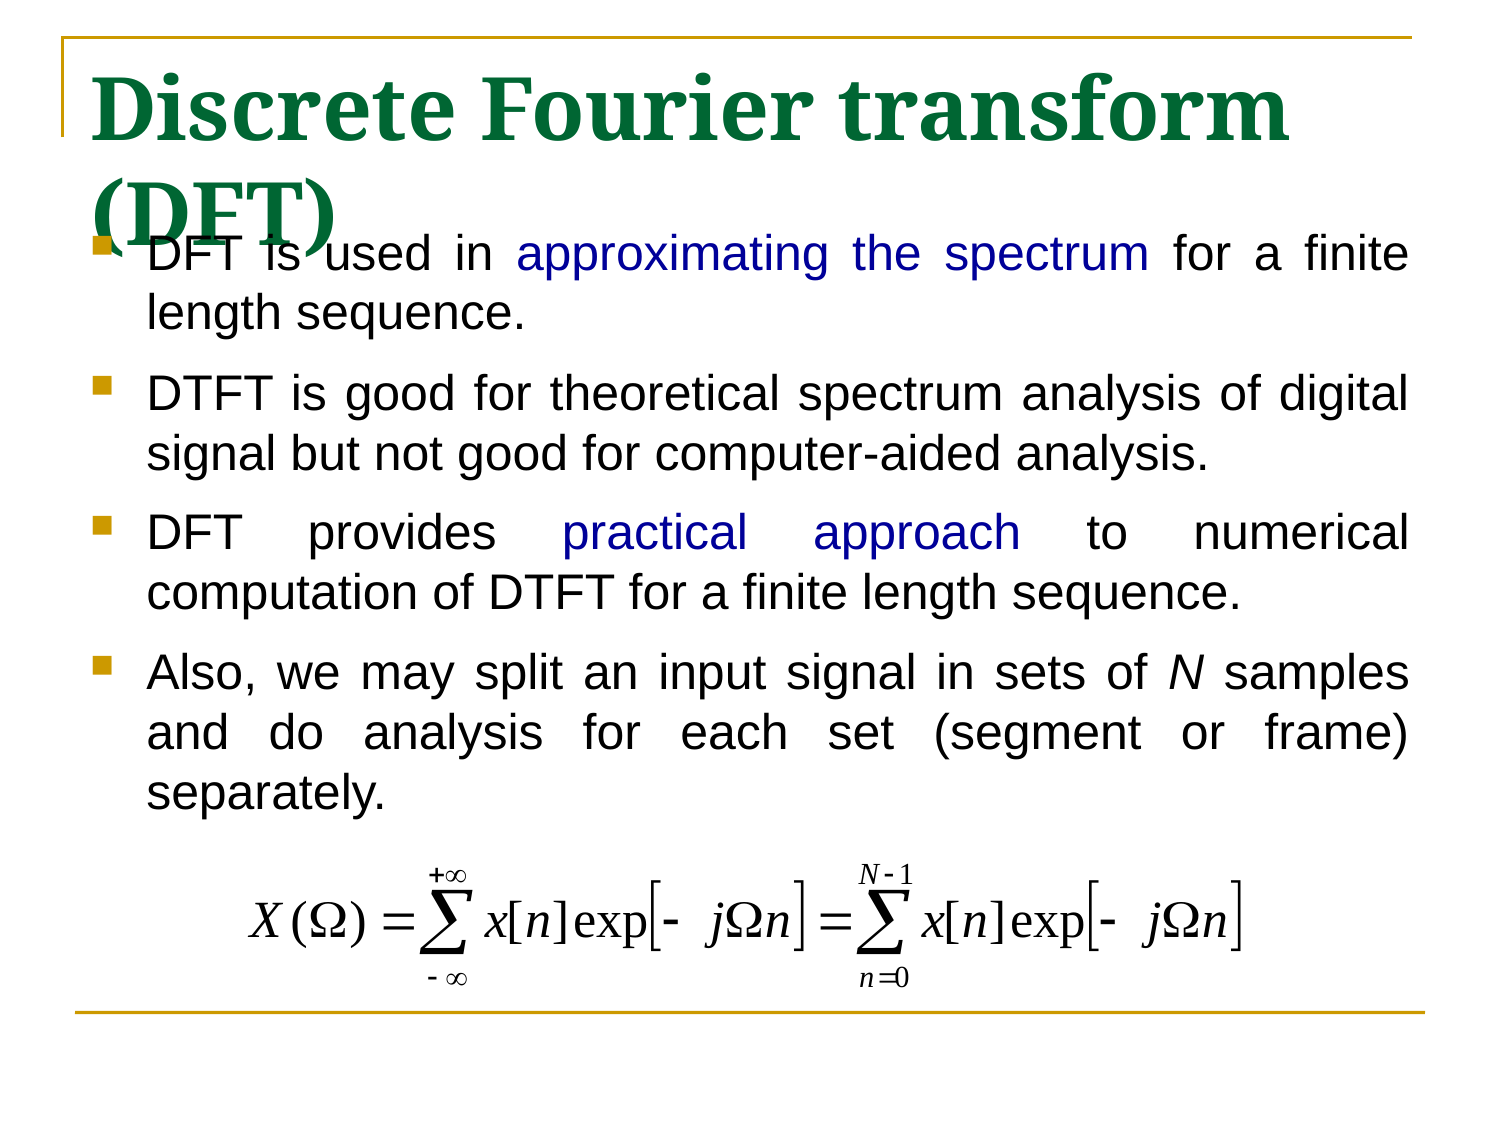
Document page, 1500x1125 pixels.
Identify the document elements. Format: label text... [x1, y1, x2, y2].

list DFT is used in approximating the spectrum for a finite length sequence. DTFT is good for theoretical spectrum analysis of digital signal but not good for computer-aided analysis. DFT provides practical approach to numerical computation of DTFT for a finite length sequence. Also, we may split an input signal in sets of N samples and do analysis for each set (segment or frame) separately. [75, 212, 1425, 1006]
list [237, 849, 1250, 999]
title Discrete Fourier transform (DFT) [75, 45, 1425, 212]
